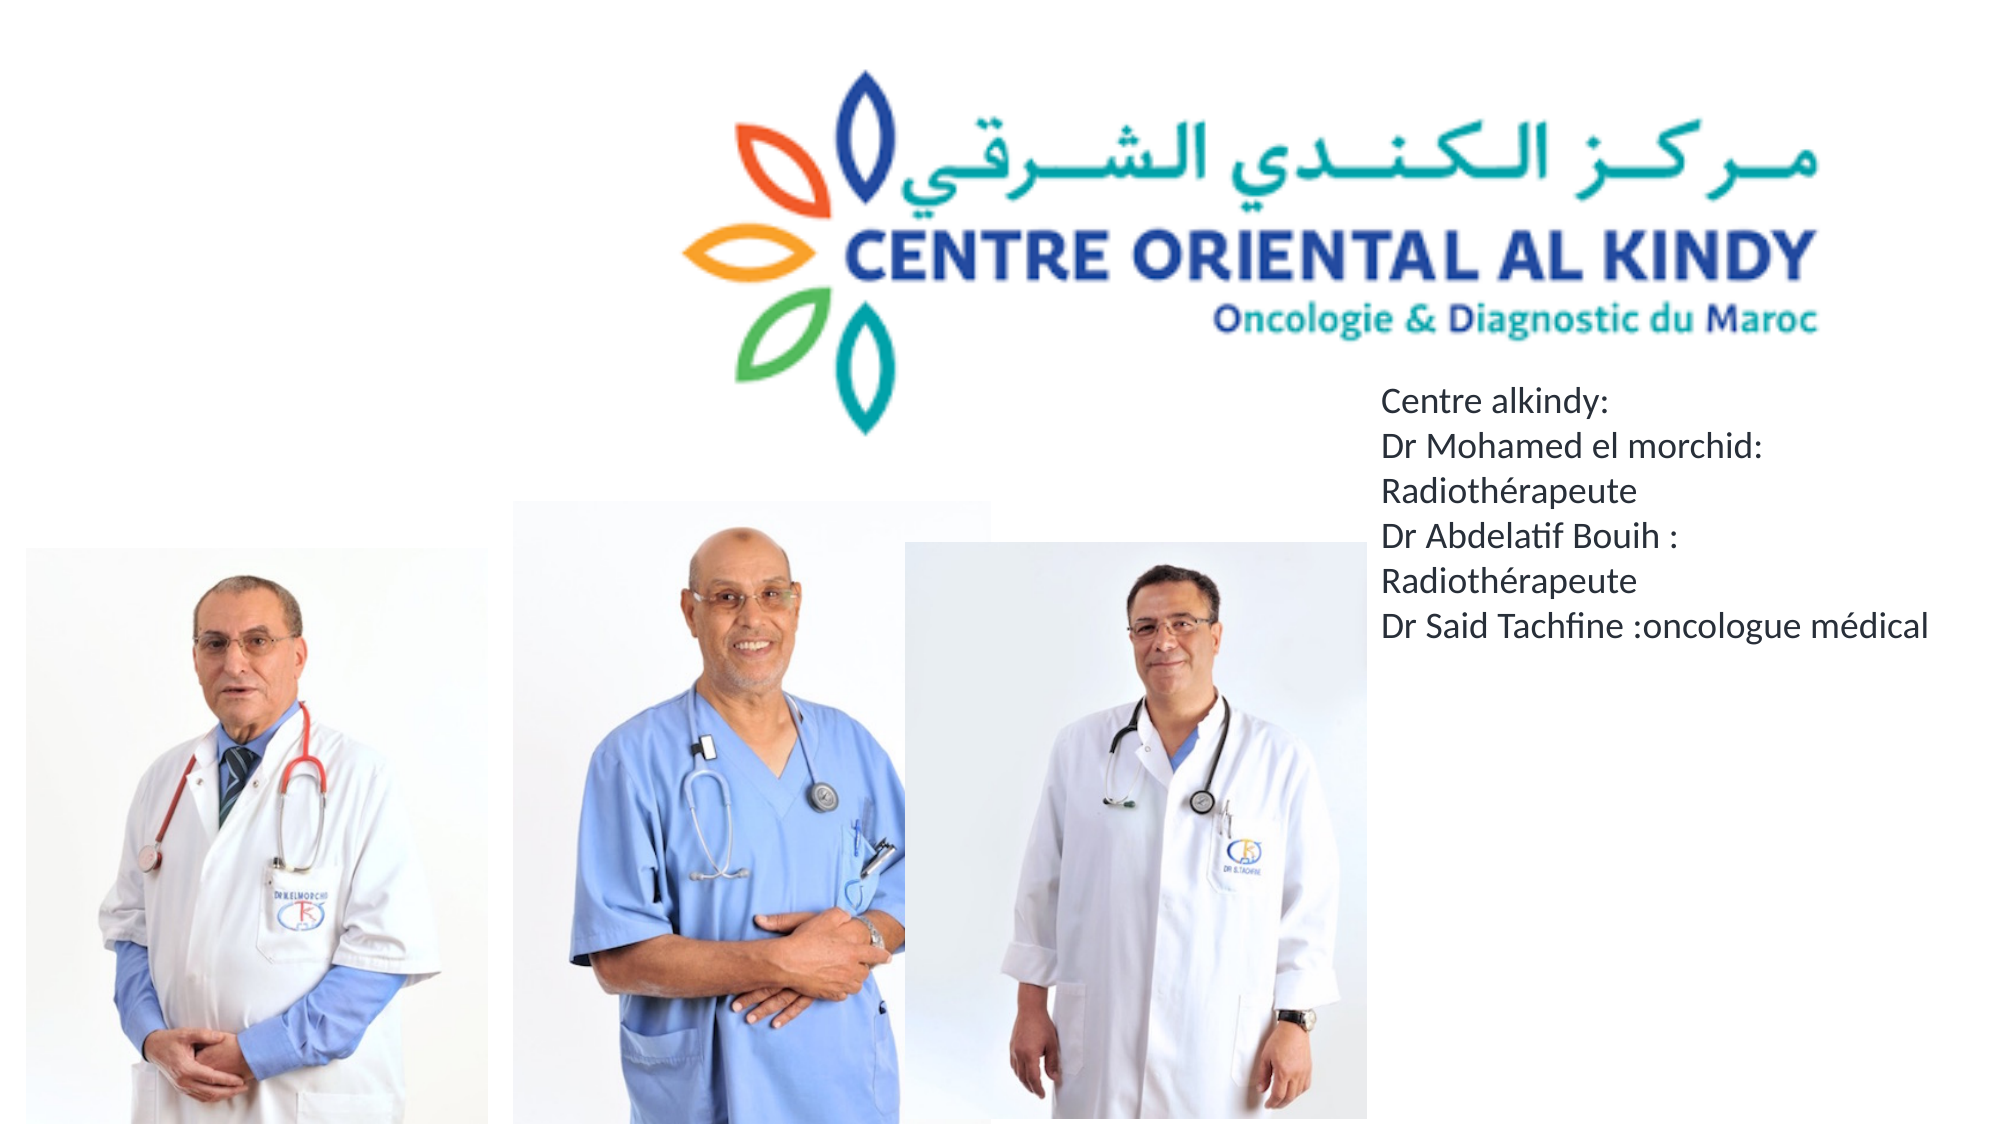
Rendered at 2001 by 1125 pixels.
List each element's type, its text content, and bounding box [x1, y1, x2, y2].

text_box Centre alkindy: Dr Mohamed el morchid: Radiothérapeute Dr Abdelatif Bouih : Radiothérapeute Dr Said Tachfine :oncologue médical [1366, 368, 1958, 699]
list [644, 59, 1857, 449]
picture [26, 548, 488, 1124]
picture [513, 501, 1367, 1124]
